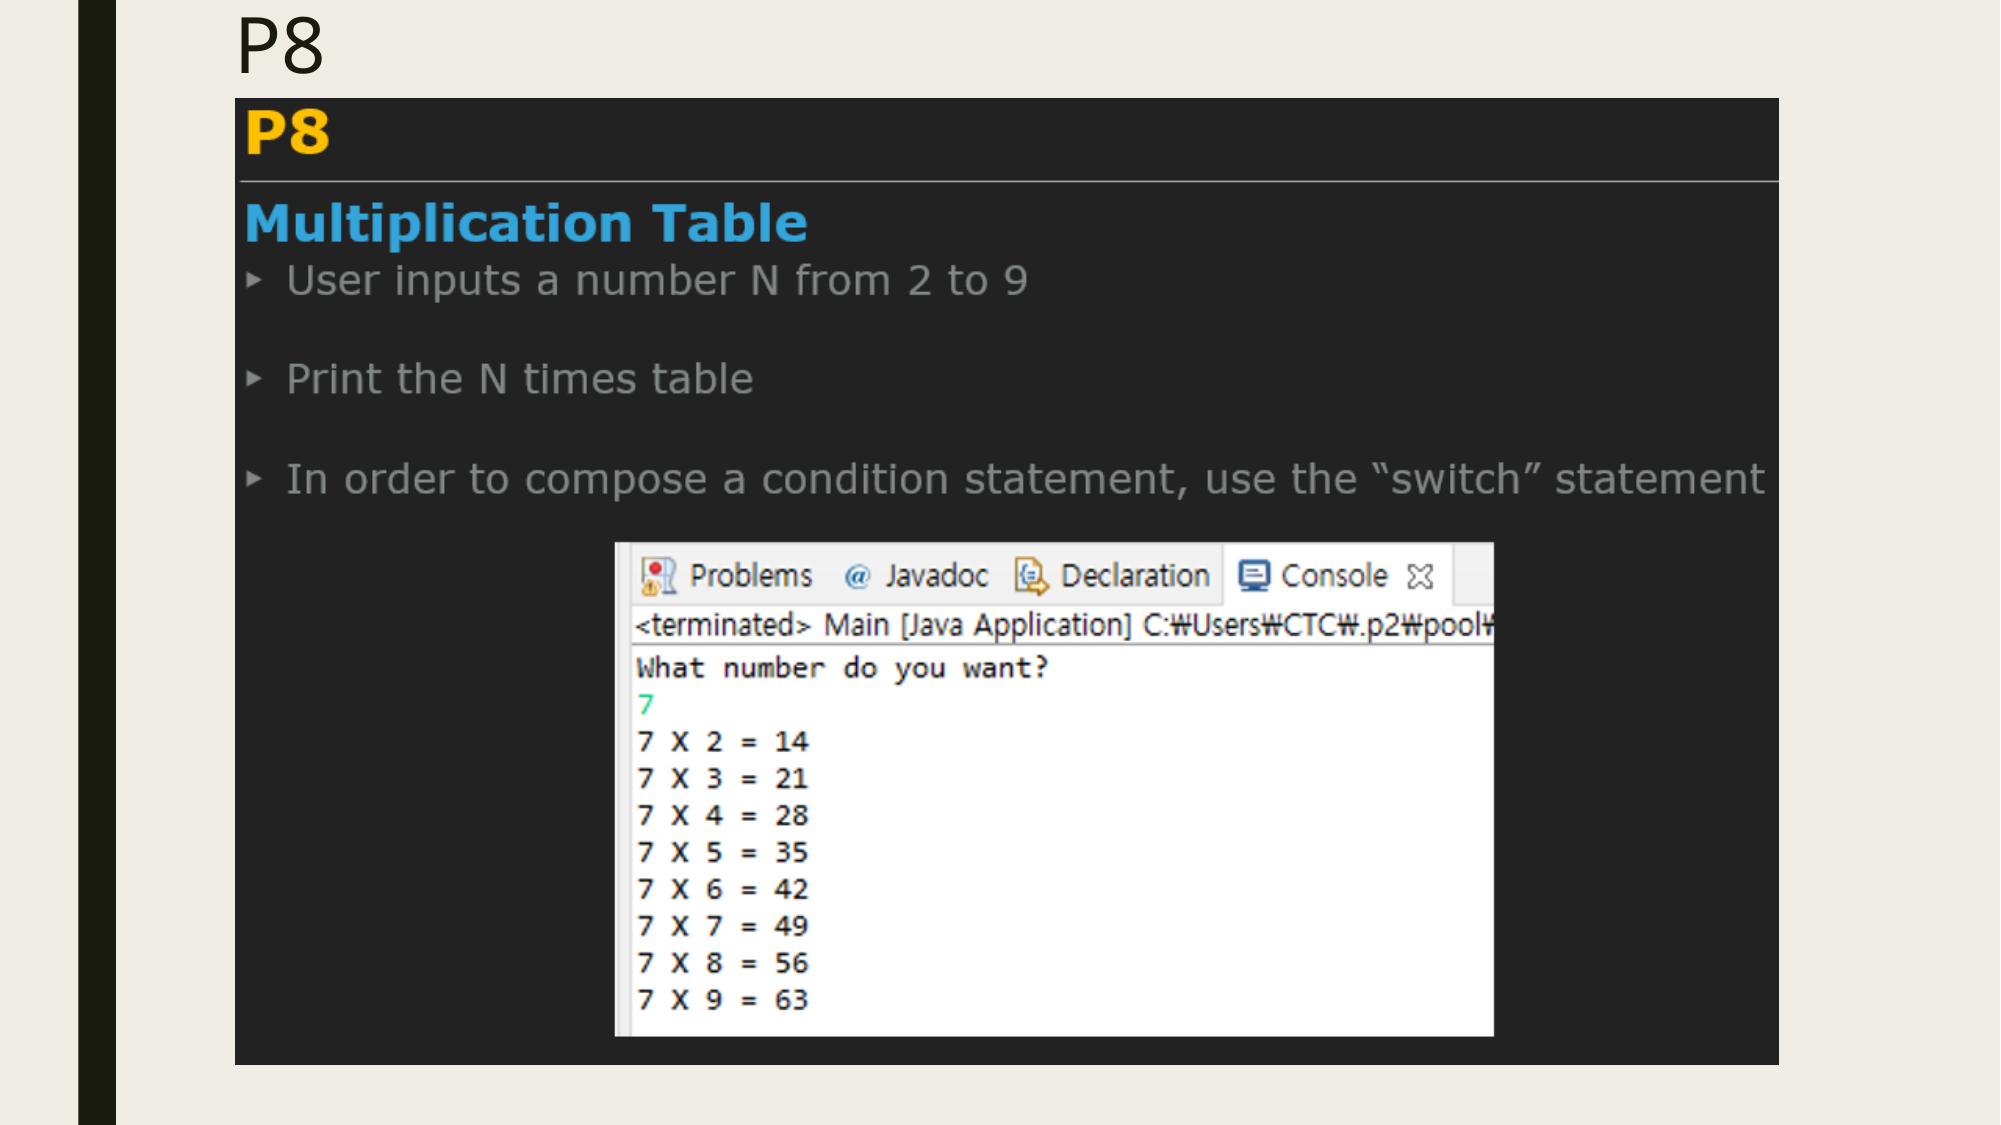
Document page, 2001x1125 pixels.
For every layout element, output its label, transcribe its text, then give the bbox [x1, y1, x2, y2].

title P8 [219, 0, 1795, 99]
picture [235, 98, 1779, 1065]
